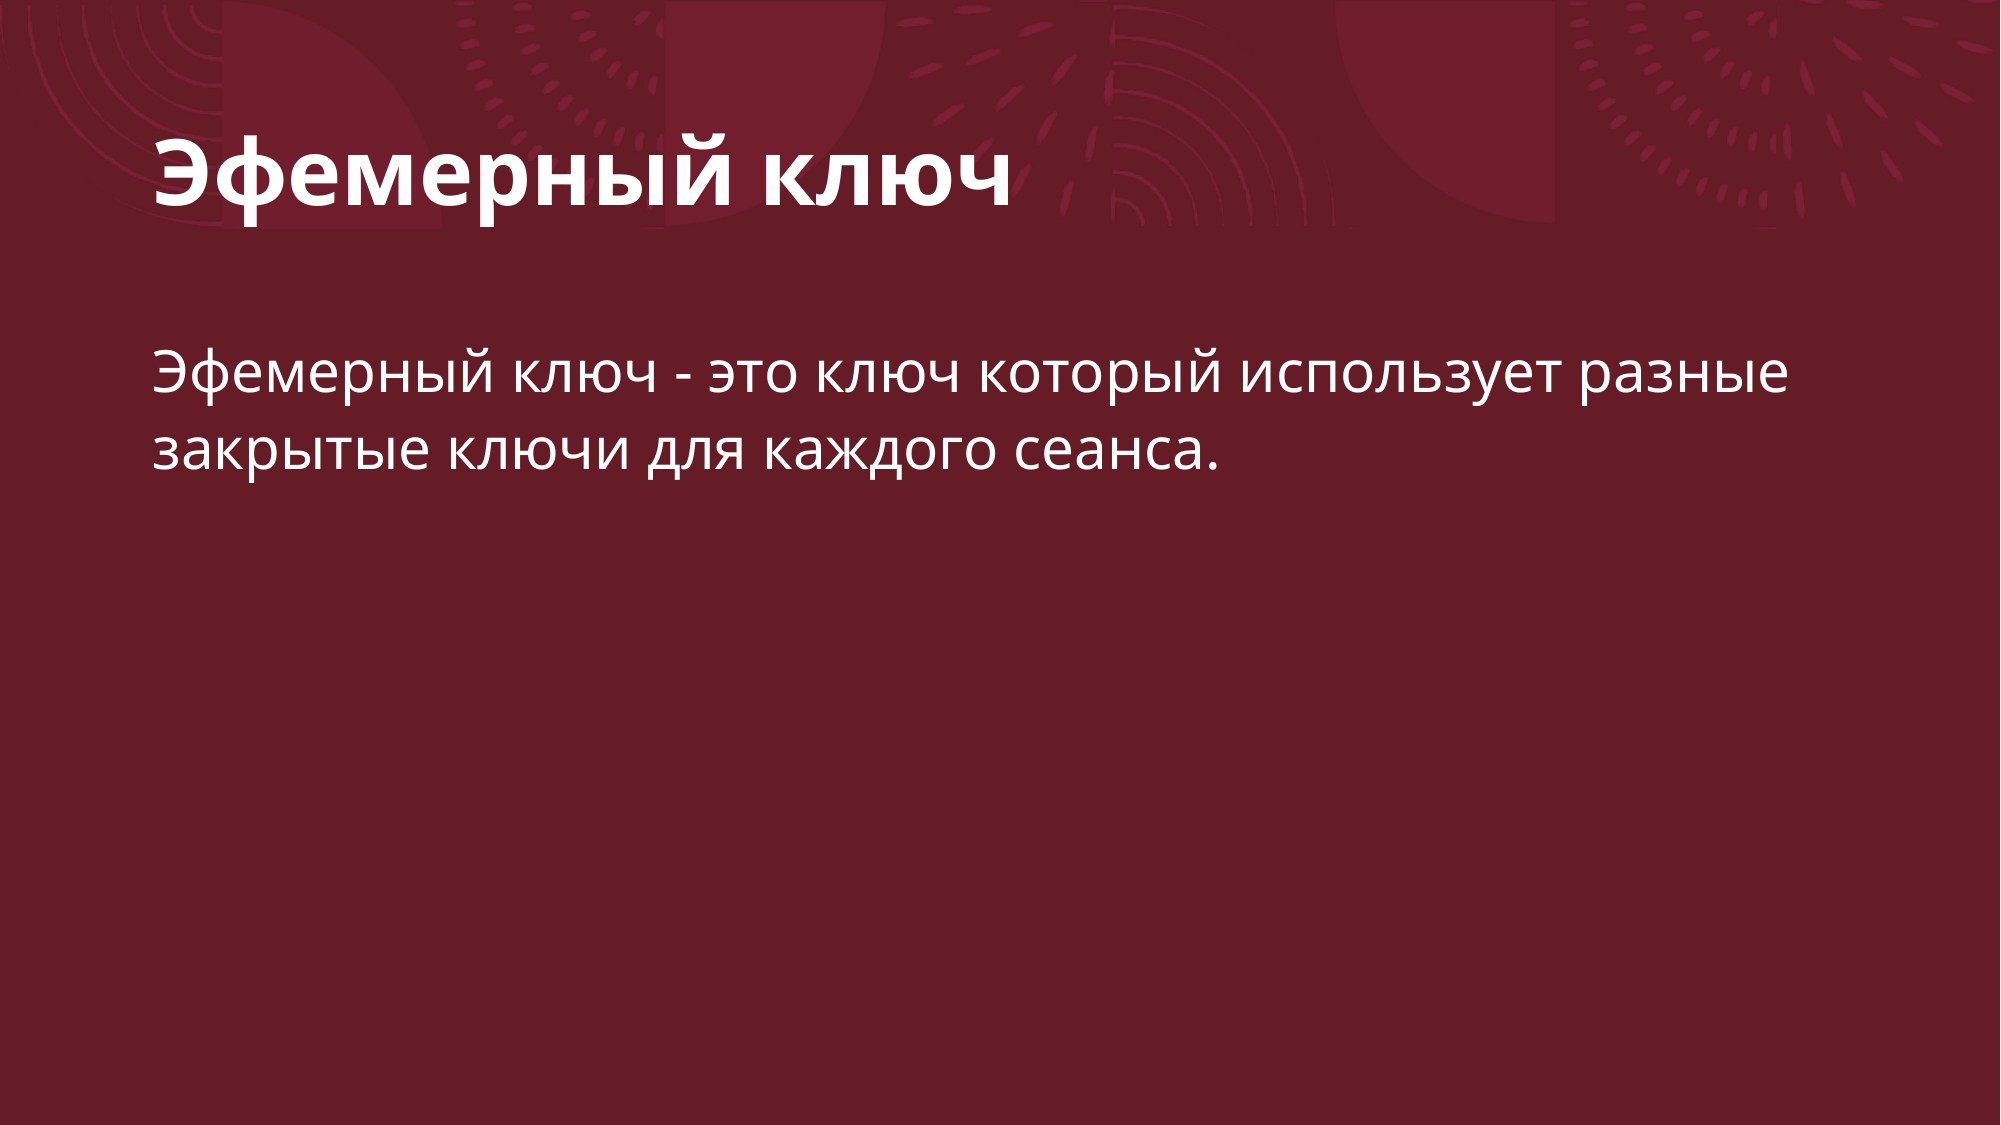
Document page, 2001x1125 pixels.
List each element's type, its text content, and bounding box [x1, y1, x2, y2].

title Эфемерный ключ [137, 60, 1863, 278]
list Эфемерный ключ - это ключ который использует разные закрытые ключи для каждого сеанса. [137, 319, 1863, 1009]
